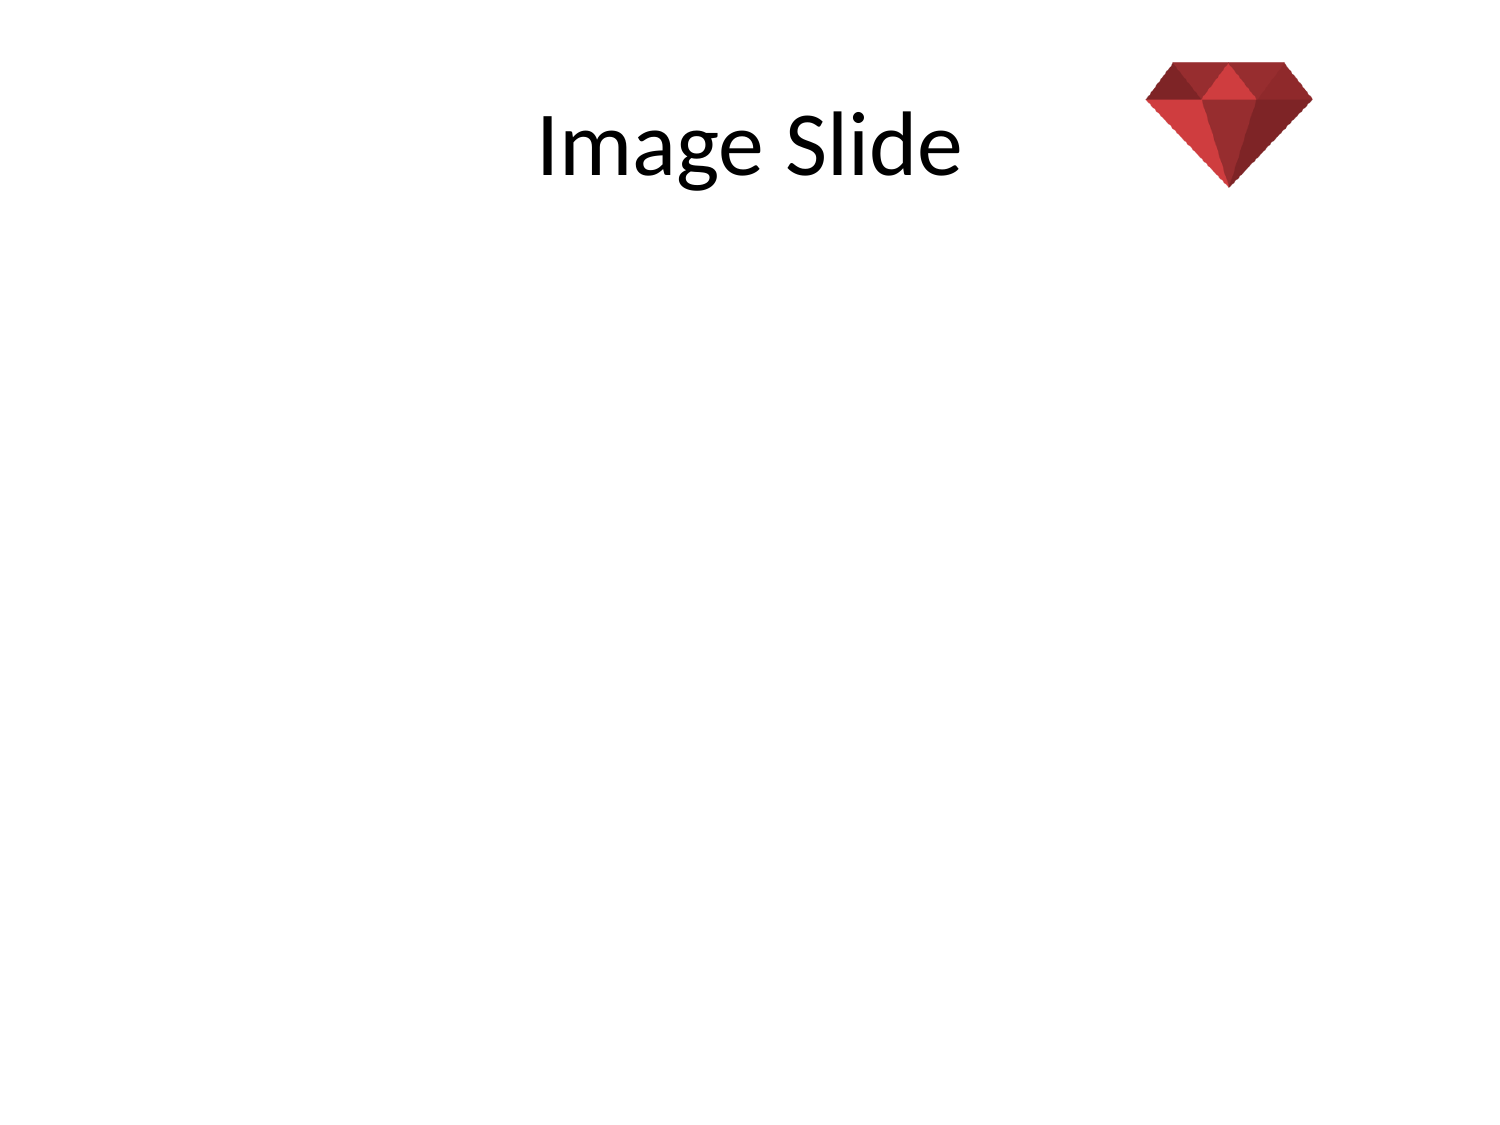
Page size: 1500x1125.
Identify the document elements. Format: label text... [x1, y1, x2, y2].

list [1145, 62, 1313, 188]
title Image Slide [75, 45, 1425, 233]
